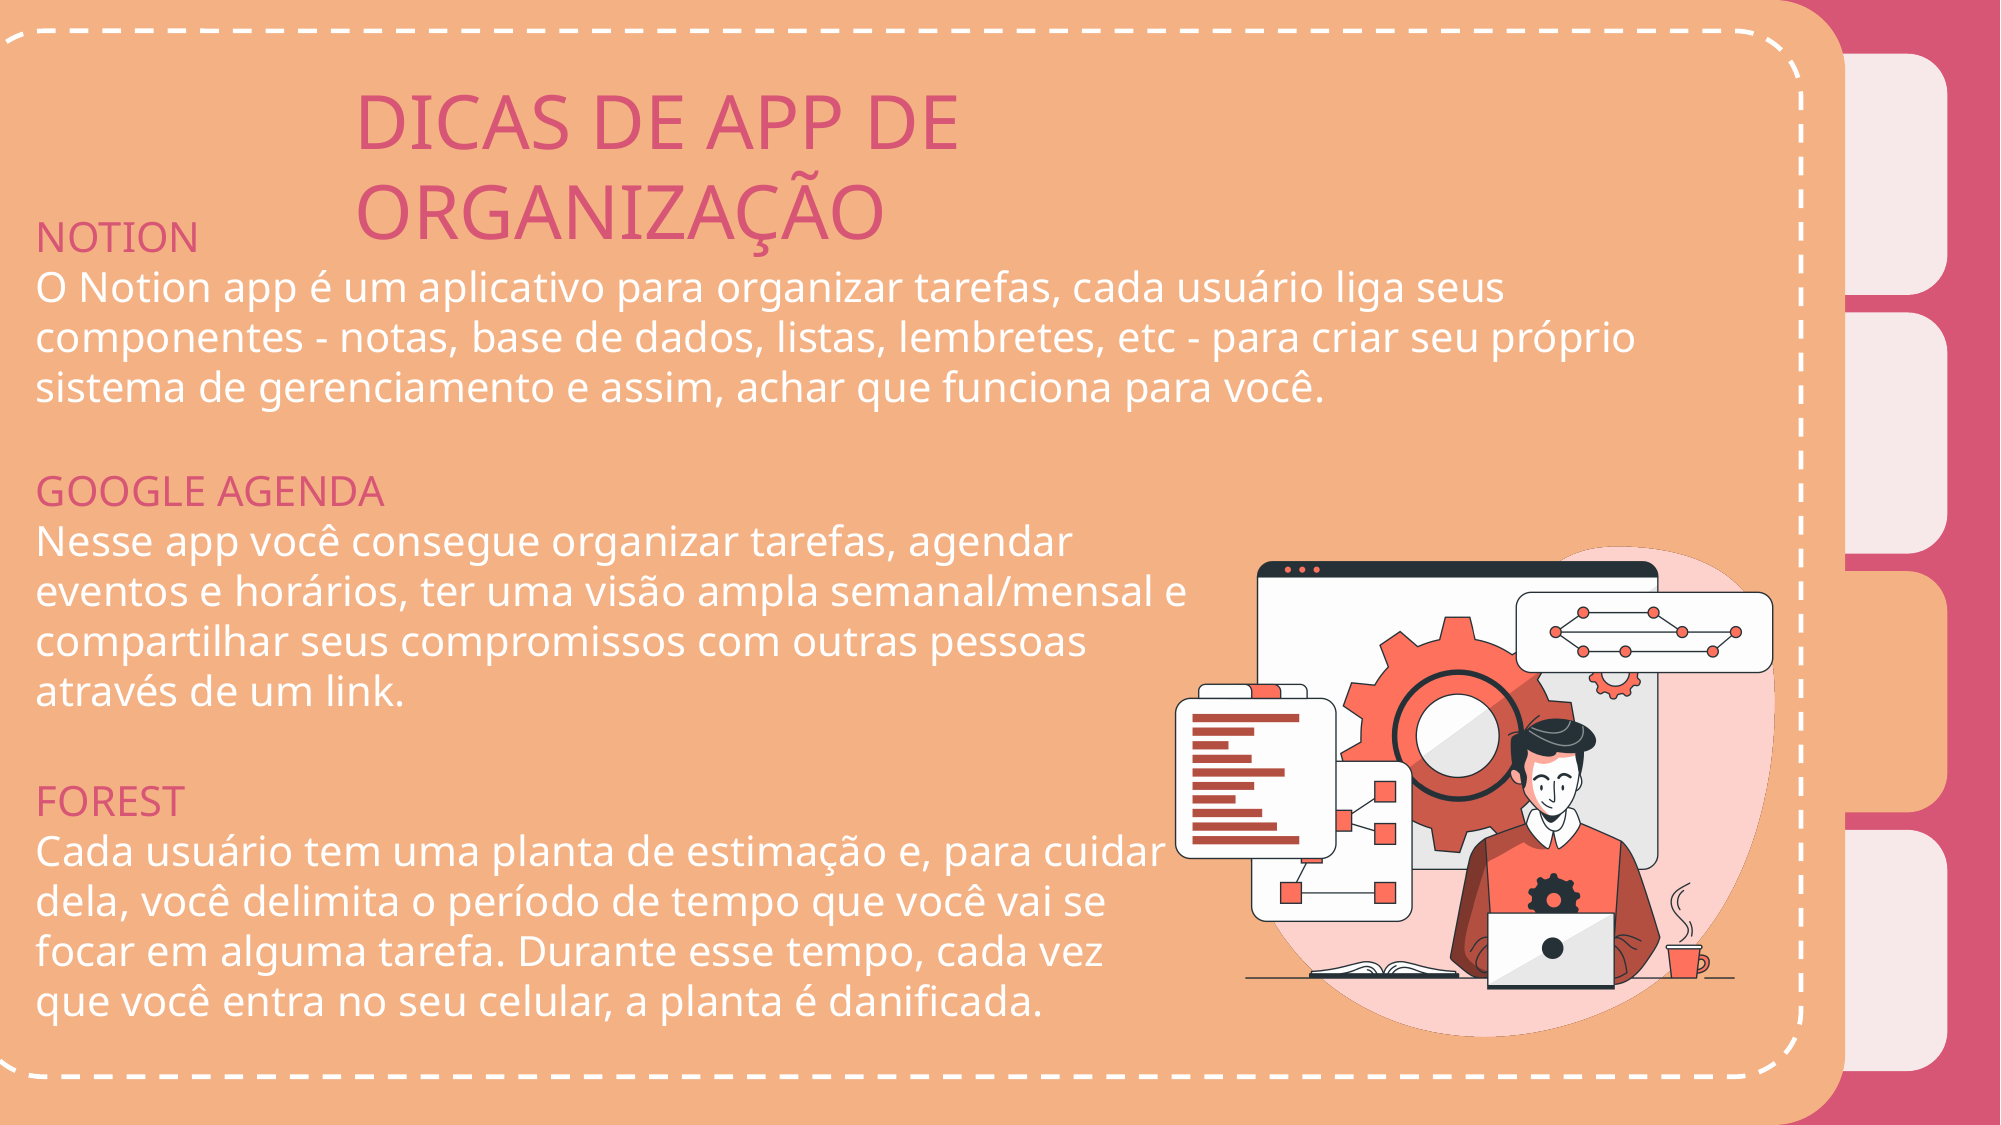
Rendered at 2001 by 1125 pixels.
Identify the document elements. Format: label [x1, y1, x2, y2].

picture [1141, 451, 1807, 1118]
text_box [0, 0, 1948, 1125]
